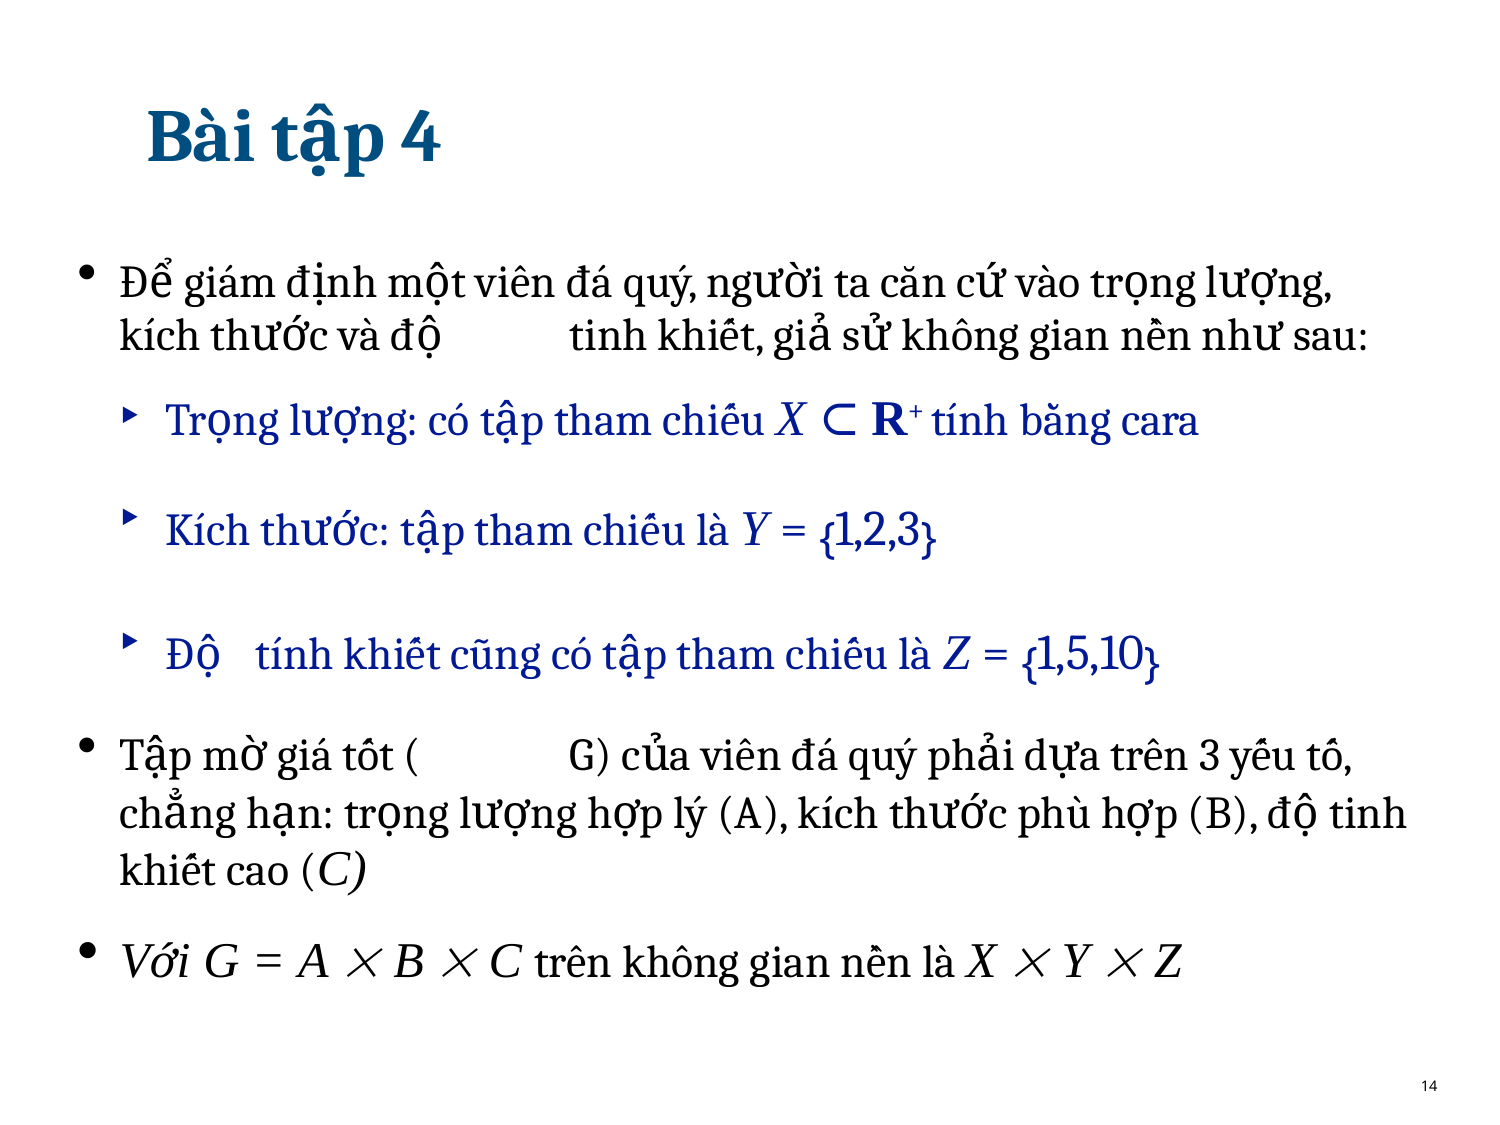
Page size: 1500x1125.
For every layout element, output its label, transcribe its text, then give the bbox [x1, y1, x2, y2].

title Bài tập 4 [76, 36, 513, 226]
text_box Để giám định một viên đá quý, người ta căn cứ vào trọng lượng, kı́ch thước và độ tinh khiết, giả sử không gian nền như sau: Trọng lượng: có tập tham chiếu X ⊂ R+ tı́nh bằng cara Kı́ch thước: tập tham chiếu là Y = {1,2,3} Độ tı́nh khiết cũng có tập tham chiếu là Z = {1,5,10} Tập mờ giá tốt ( G) của viên đá quý phải dựa trên 3 yếu tố, chẳng hạn: trọng lượng hợp lý (A), kı́ch thước phù hợp (B), độ tinh khiết cao (C) Với G = A  B  C trên không gian nền là X  Y  Z [74, 248, 1414, 988]
text_box 14 [1417, 1076, 1440, 1097]
